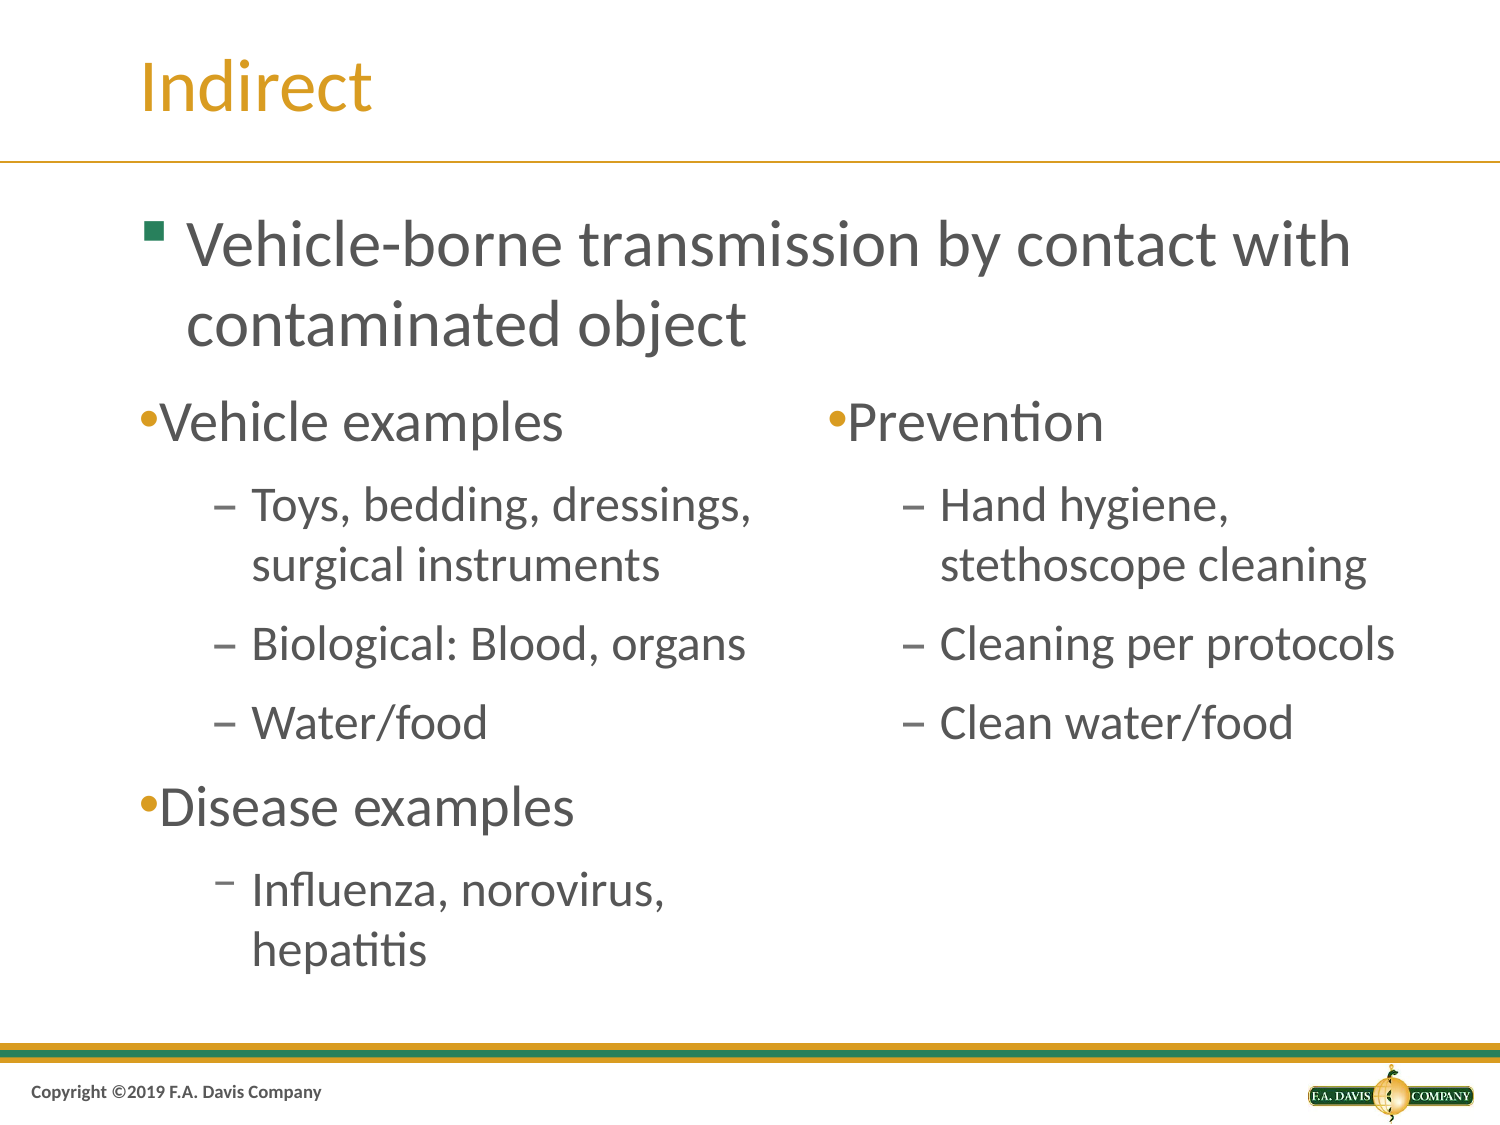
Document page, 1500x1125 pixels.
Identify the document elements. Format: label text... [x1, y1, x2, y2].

picture [0, 1043, 1500, 1050]
list Vehicle examples Toys, bedding, dressings, surgical instruments Biological: Blood, organs Water/food Disease examples Influenza, norovirus, hepatitis [123, 375, 788, 1026]
title Indirect [124, 38, 1475, 136]
picture [1308, 1064, 1474, 1124]
list Prevention Hand hygiene, stethoscope cleaning Cleaning per protocols Clean water/food [812, 375, 1475, 1026]
picture [0, 1058, 1500, 1063]
list Vehicle-borne transmission by contact with contaminated object [123, 192, 1475, 367]
